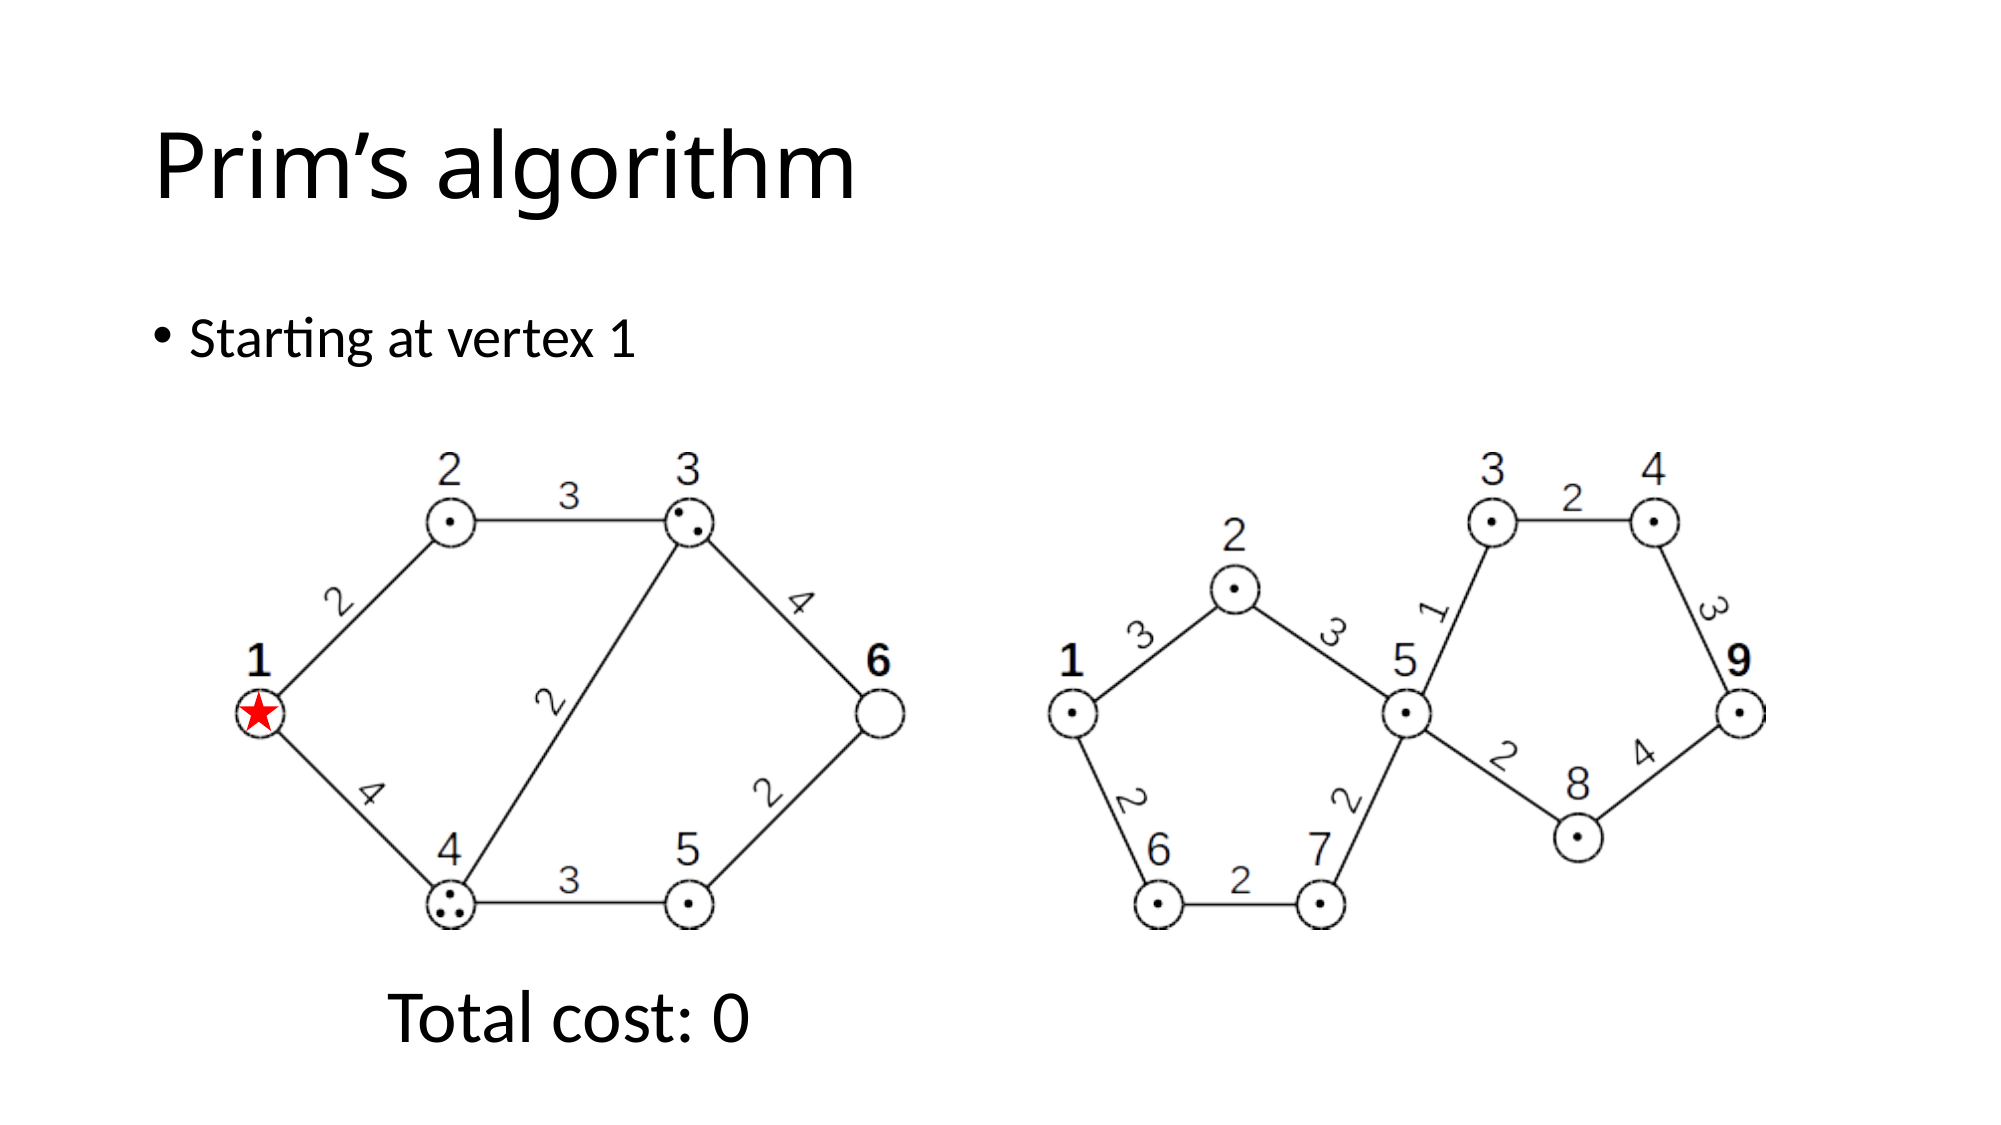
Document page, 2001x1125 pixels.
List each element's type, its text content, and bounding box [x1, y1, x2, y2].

title Prim’s algorithm [137, 59, 1863, 278]
list Starting at vertex 1 [137, 299, 1863, 1014]
text_box Total cost: 0 [373, 960, 766, 1065]
picture [233, 452, 1766, 930]
